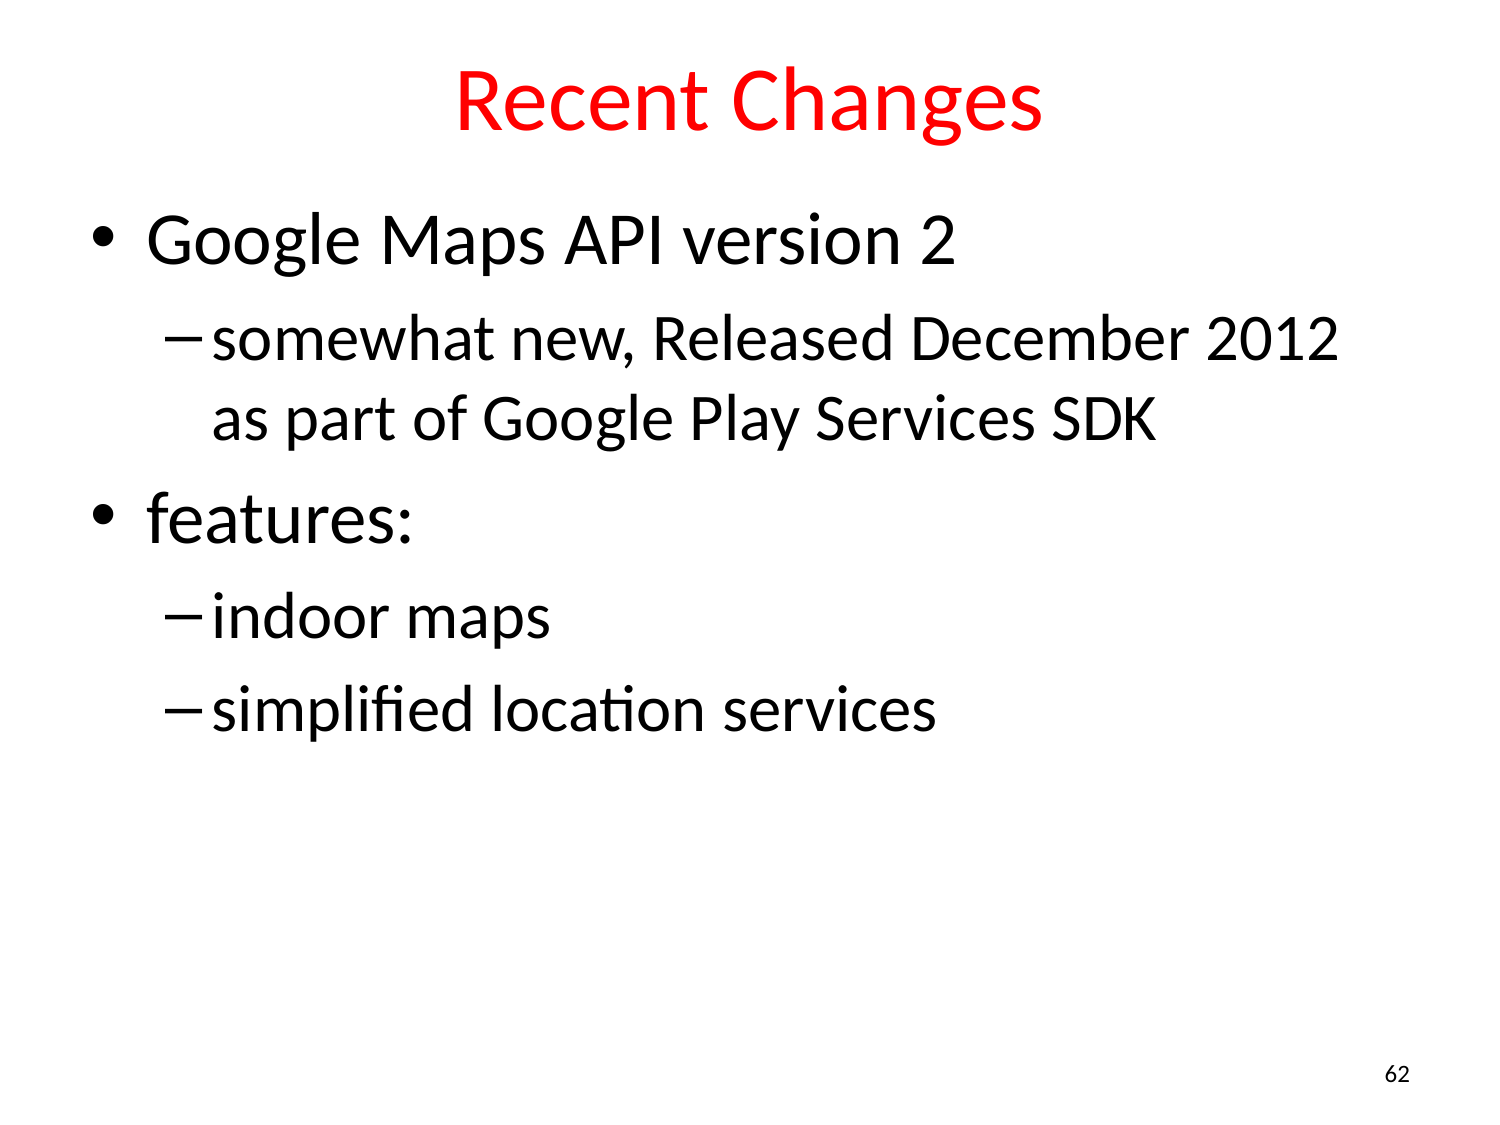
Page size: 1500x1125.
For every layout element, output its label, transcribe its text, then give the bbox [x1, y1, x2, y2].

title Recent Changes [75, 0, 1425, 182]
slide_number 62 [1074, 1042, 1425, 1103]
list Google Maps API version 2 somewhat new, Released December 2012 as part of Google Play Services SDK features: indoor maps simplified location services [75, 182, 1425, 1038]
